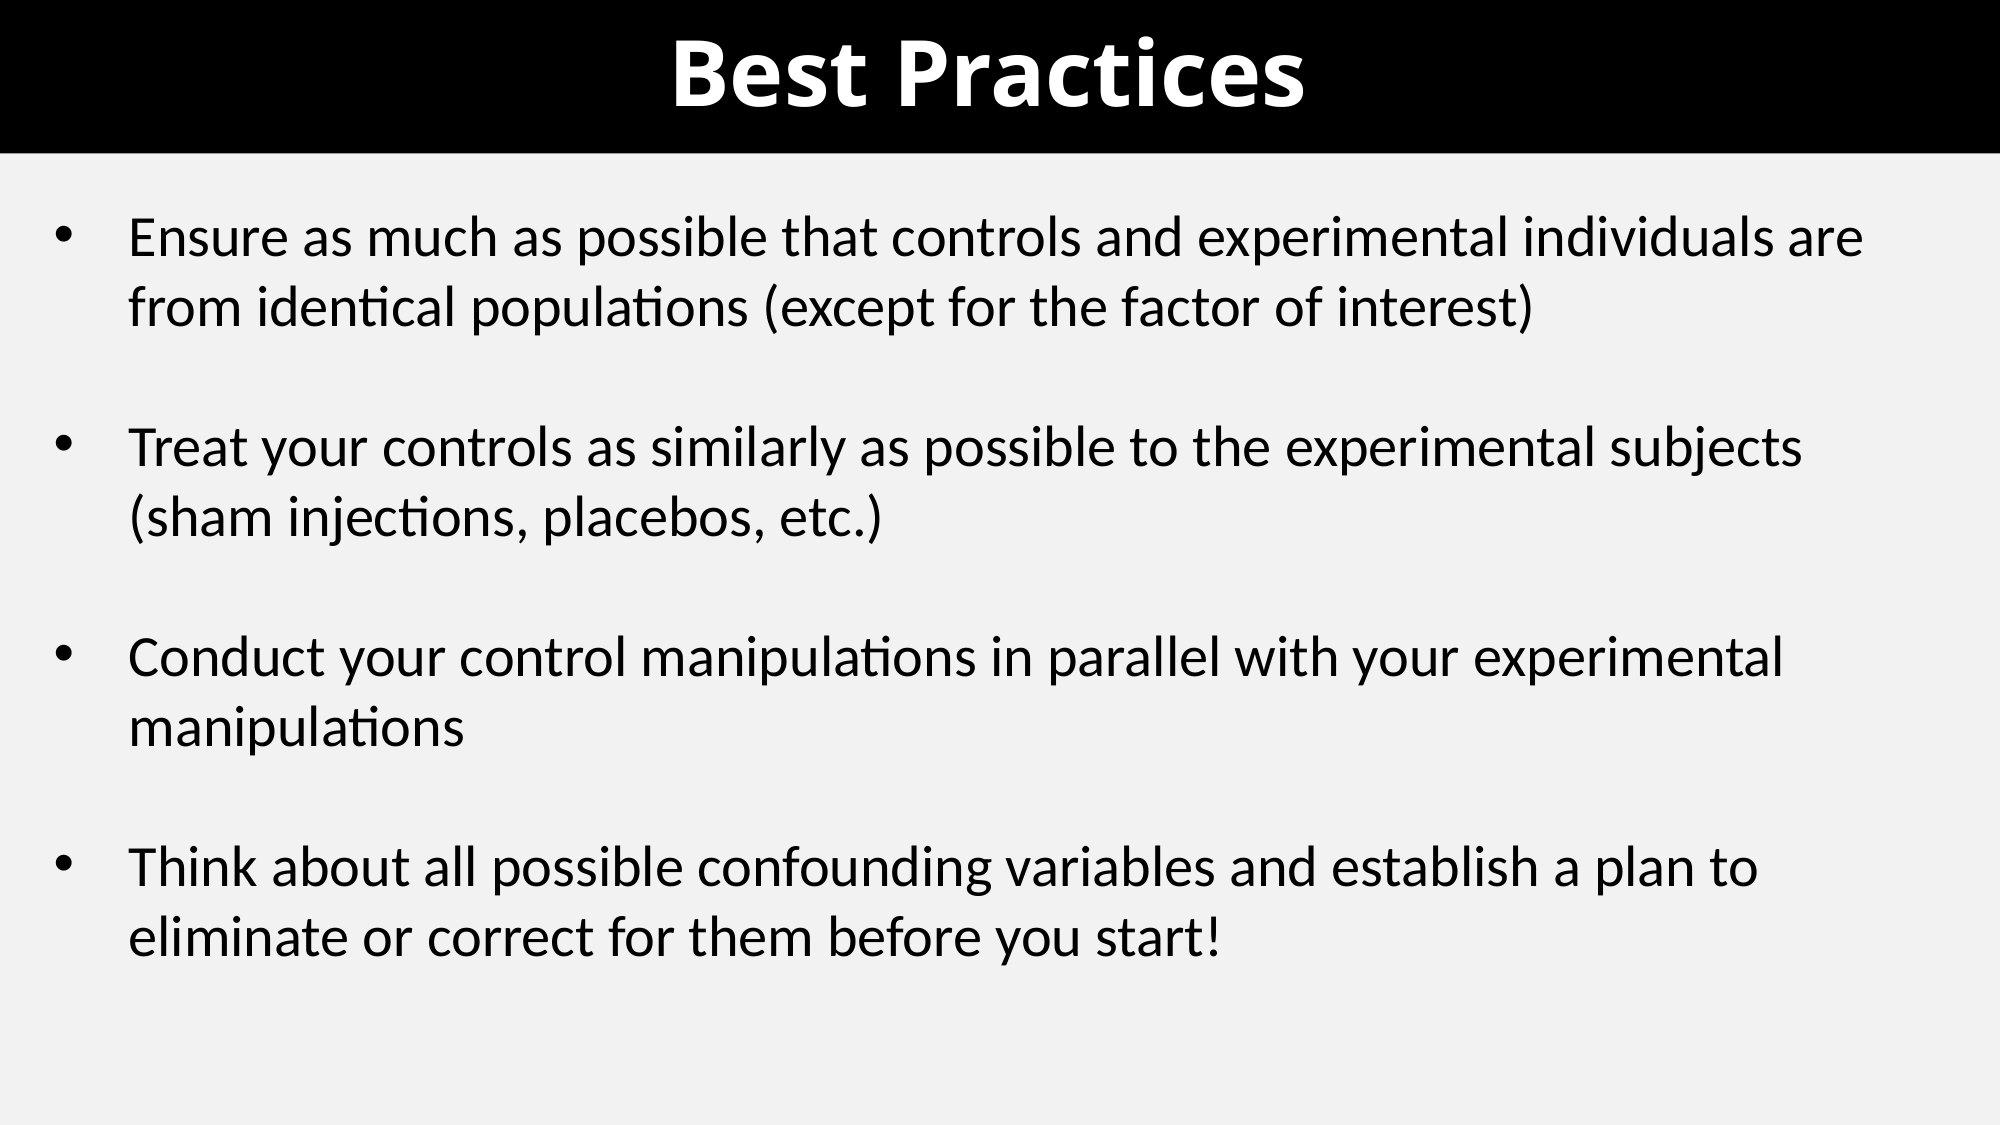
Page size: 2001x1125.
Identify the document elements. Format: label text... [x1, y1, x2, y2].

text_box Ensure as much as possible that controls and experimental individuals are from identical populations (except for the factor of interest) Treat your controls as similarly as possible to the experimental subjects (sham injections, placebos, etc.) Conduct your control manipulations in parallel with your experimental manipulations Think about all possible confounding variables and establish a plan to eliminate or correct for them before you start! [38, 190, 1973, 976]
title Best Practices [0, 0, 2000, 154]
